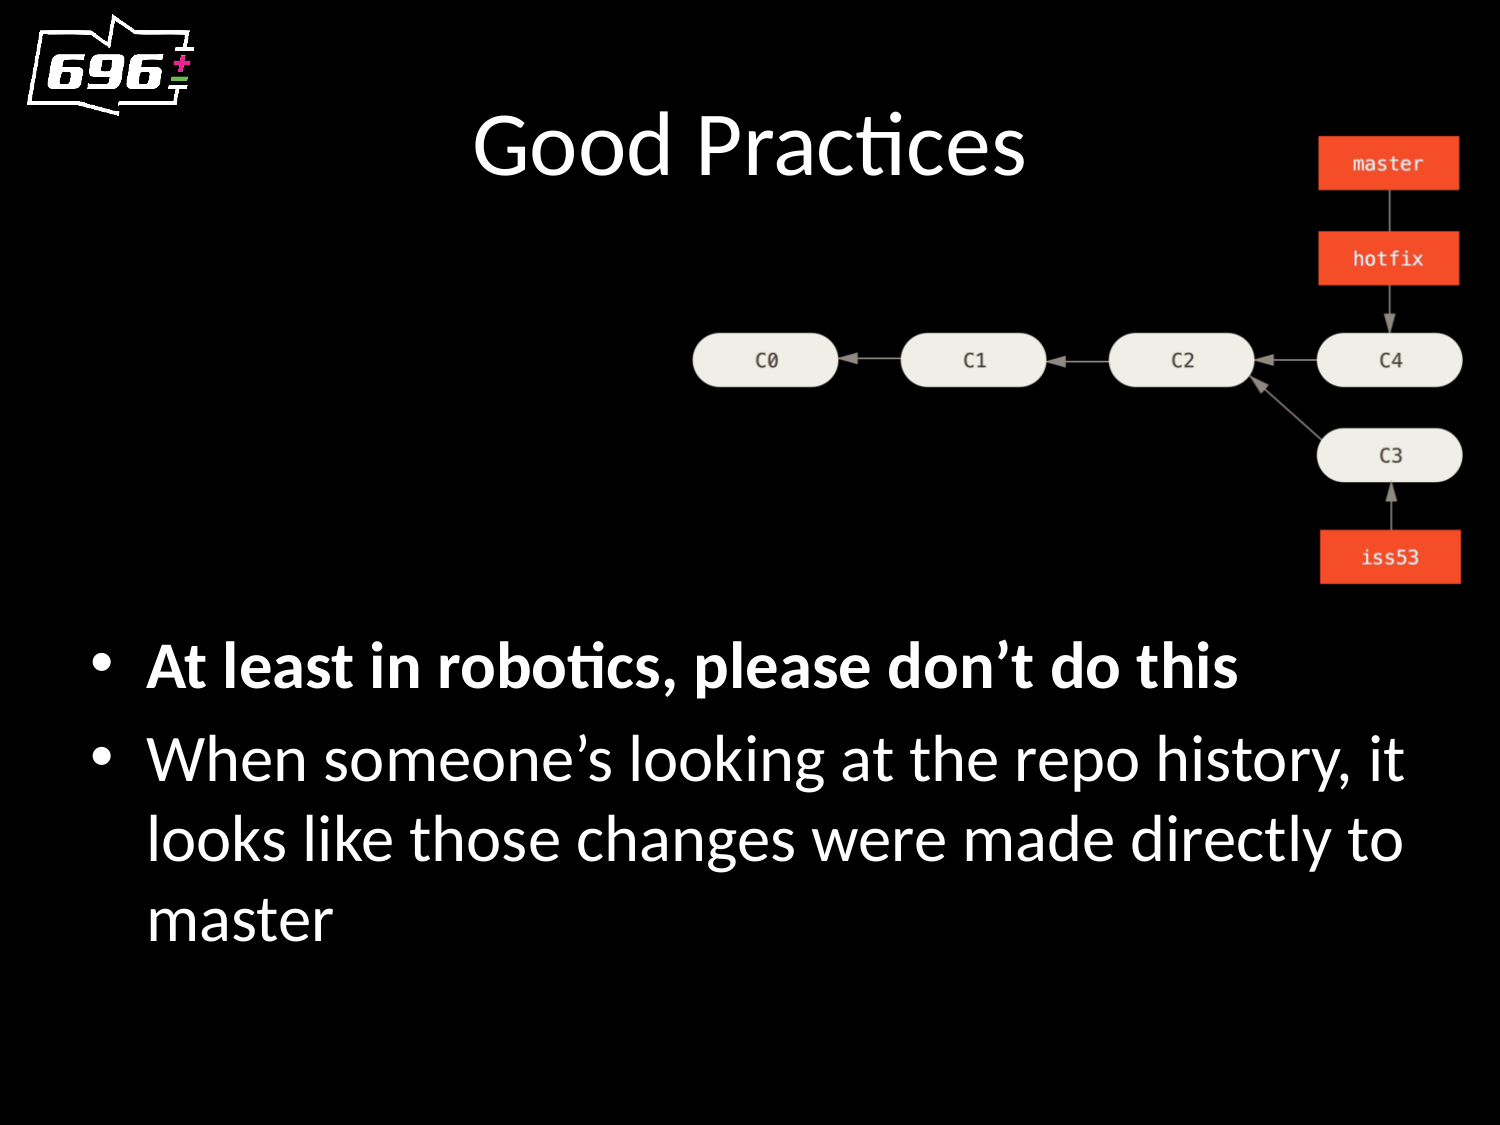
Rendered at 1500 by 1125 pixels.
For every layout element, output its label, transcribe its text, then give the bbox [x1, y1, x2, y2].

picture [673, 118, 1479, 602]
title Good Practices [75, 45, 1425, 233]
list At least in robotics, please don’t do this When someone’s looking at the repo history, it looks like those changes were made directly to master [75, 614, 1459, 1062]
picture [0, 5, 225, 132]
